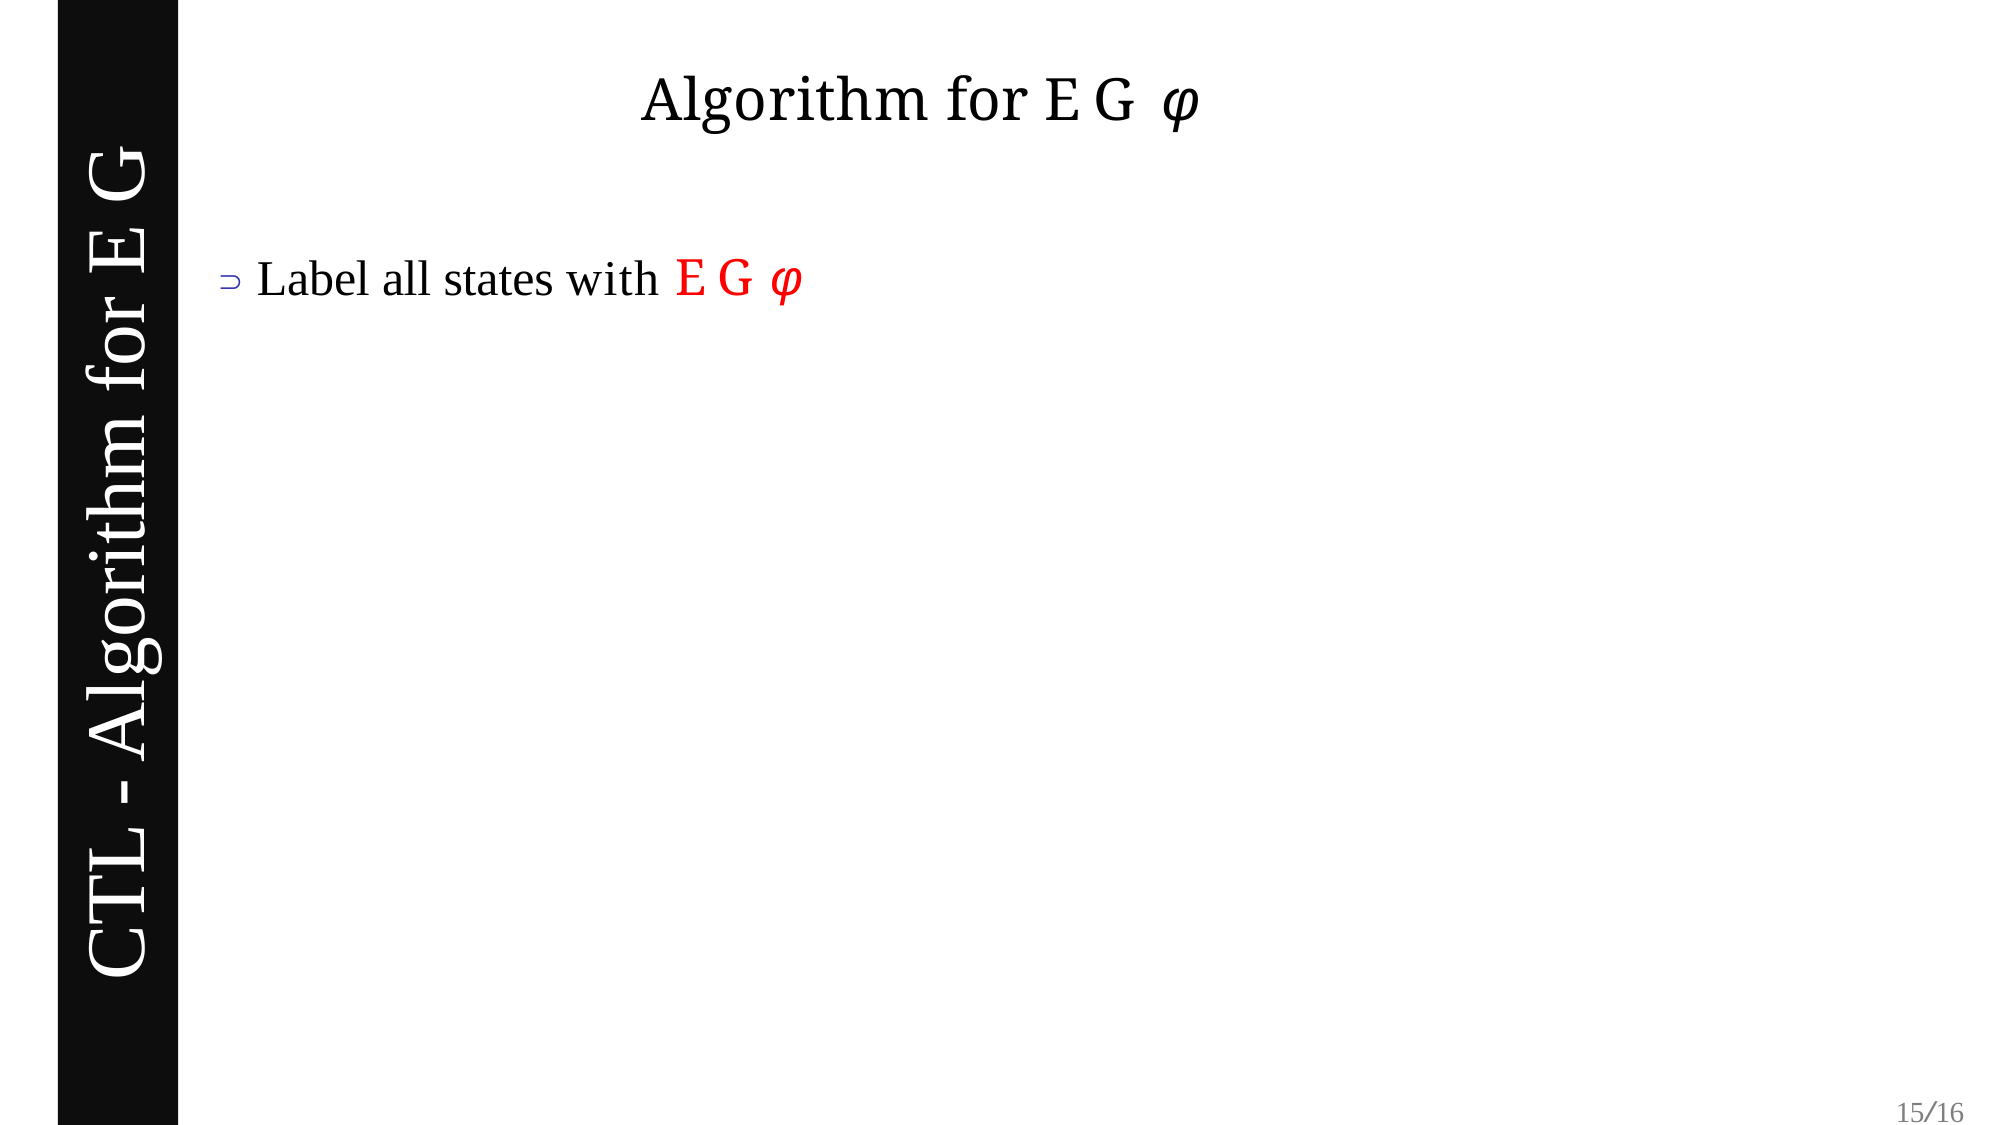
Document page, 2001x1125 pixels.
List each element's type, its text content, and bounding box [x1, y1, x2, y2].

text_box CTL - Algorithm for E G [57, 0, 179, 1125]
text_box Algorithm for E G φ  Label all states with E G φ [197, 57, 1315, 308]
text_box 15/16 [1891, 1089, 1982, 1125]
